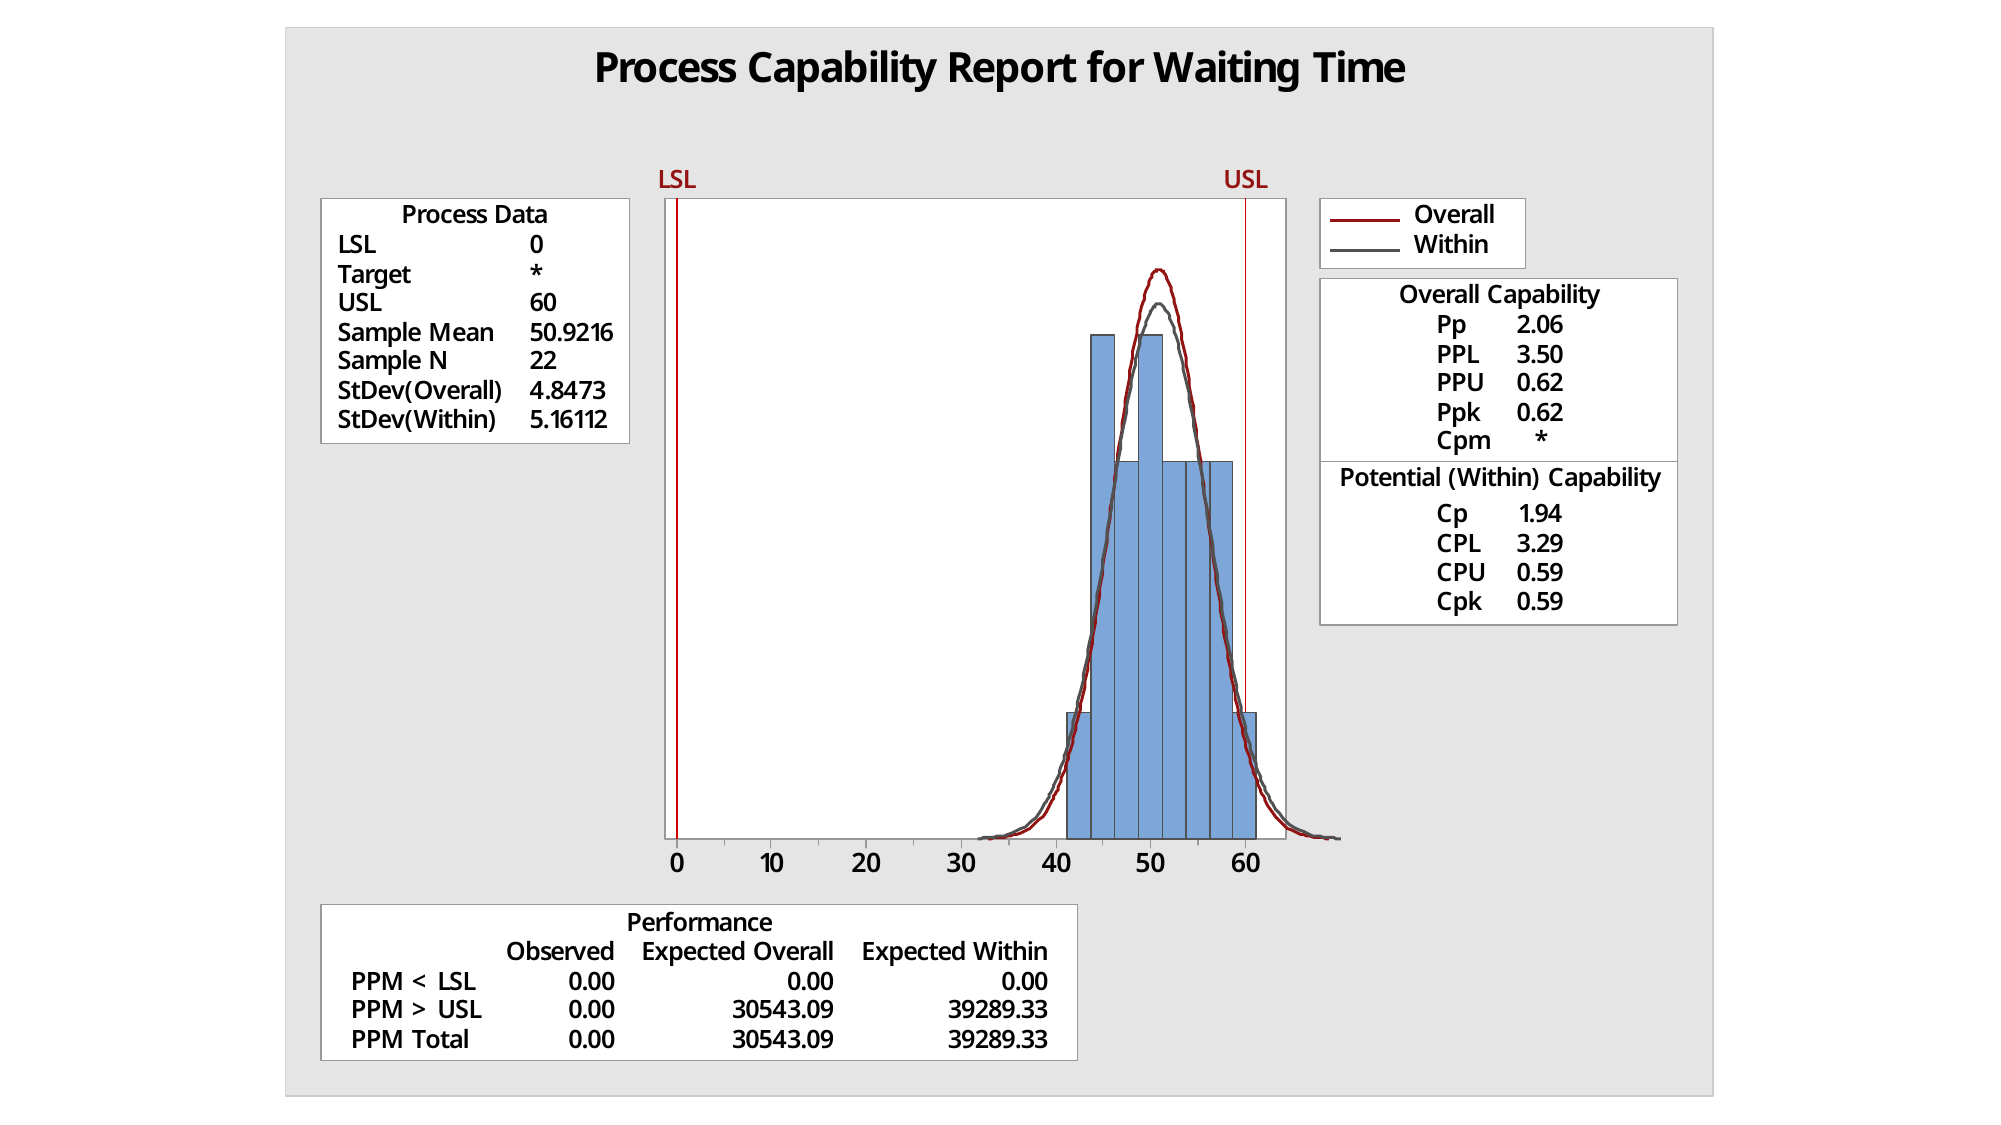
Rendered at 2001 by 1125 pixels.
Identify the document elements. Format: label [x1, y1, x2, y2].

picture [285, 27, 1715, 1098]
